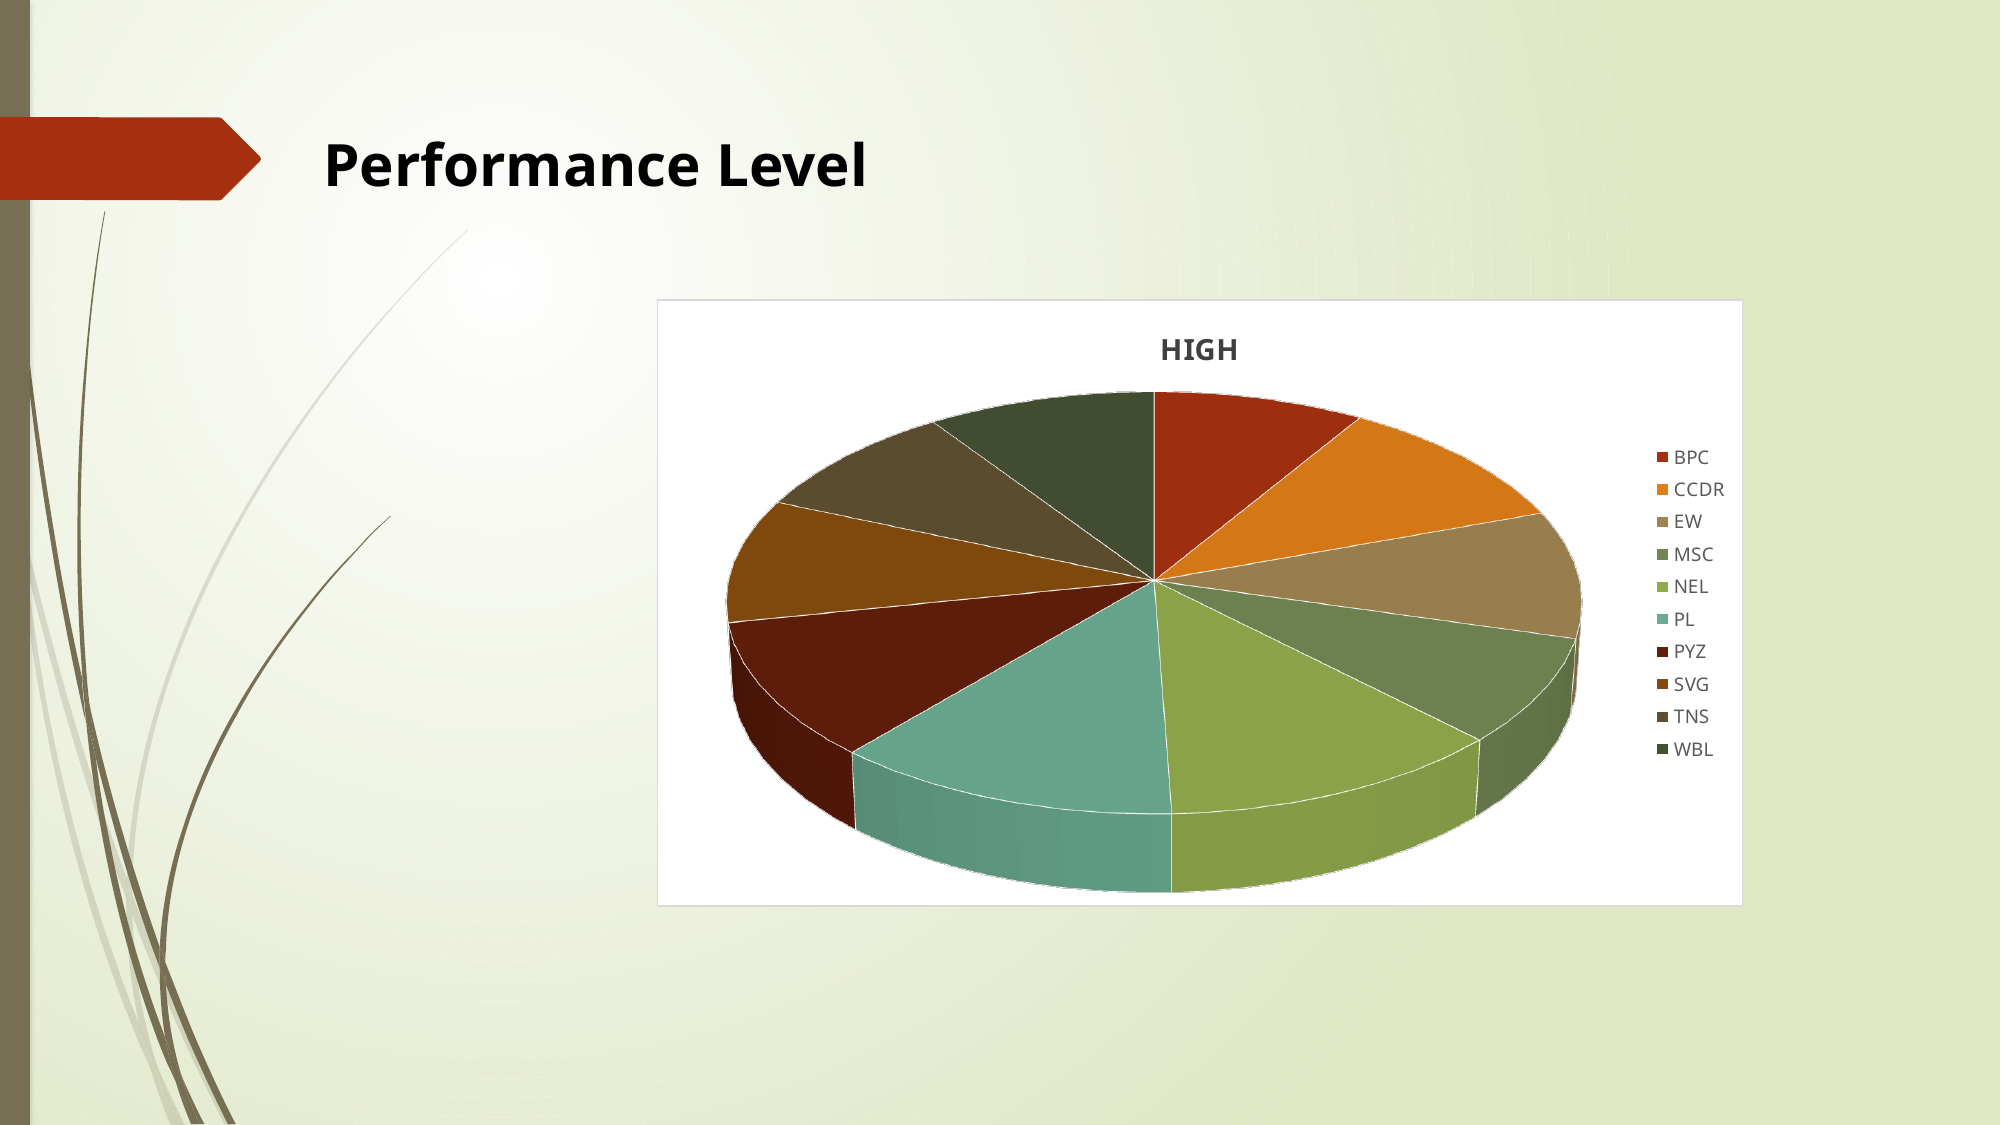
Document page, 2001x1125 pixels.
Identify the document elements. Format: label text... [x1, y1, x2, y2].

text_box Performance Level [308, 120, 885, 206]
chart [656, 298, 1744, 908]
